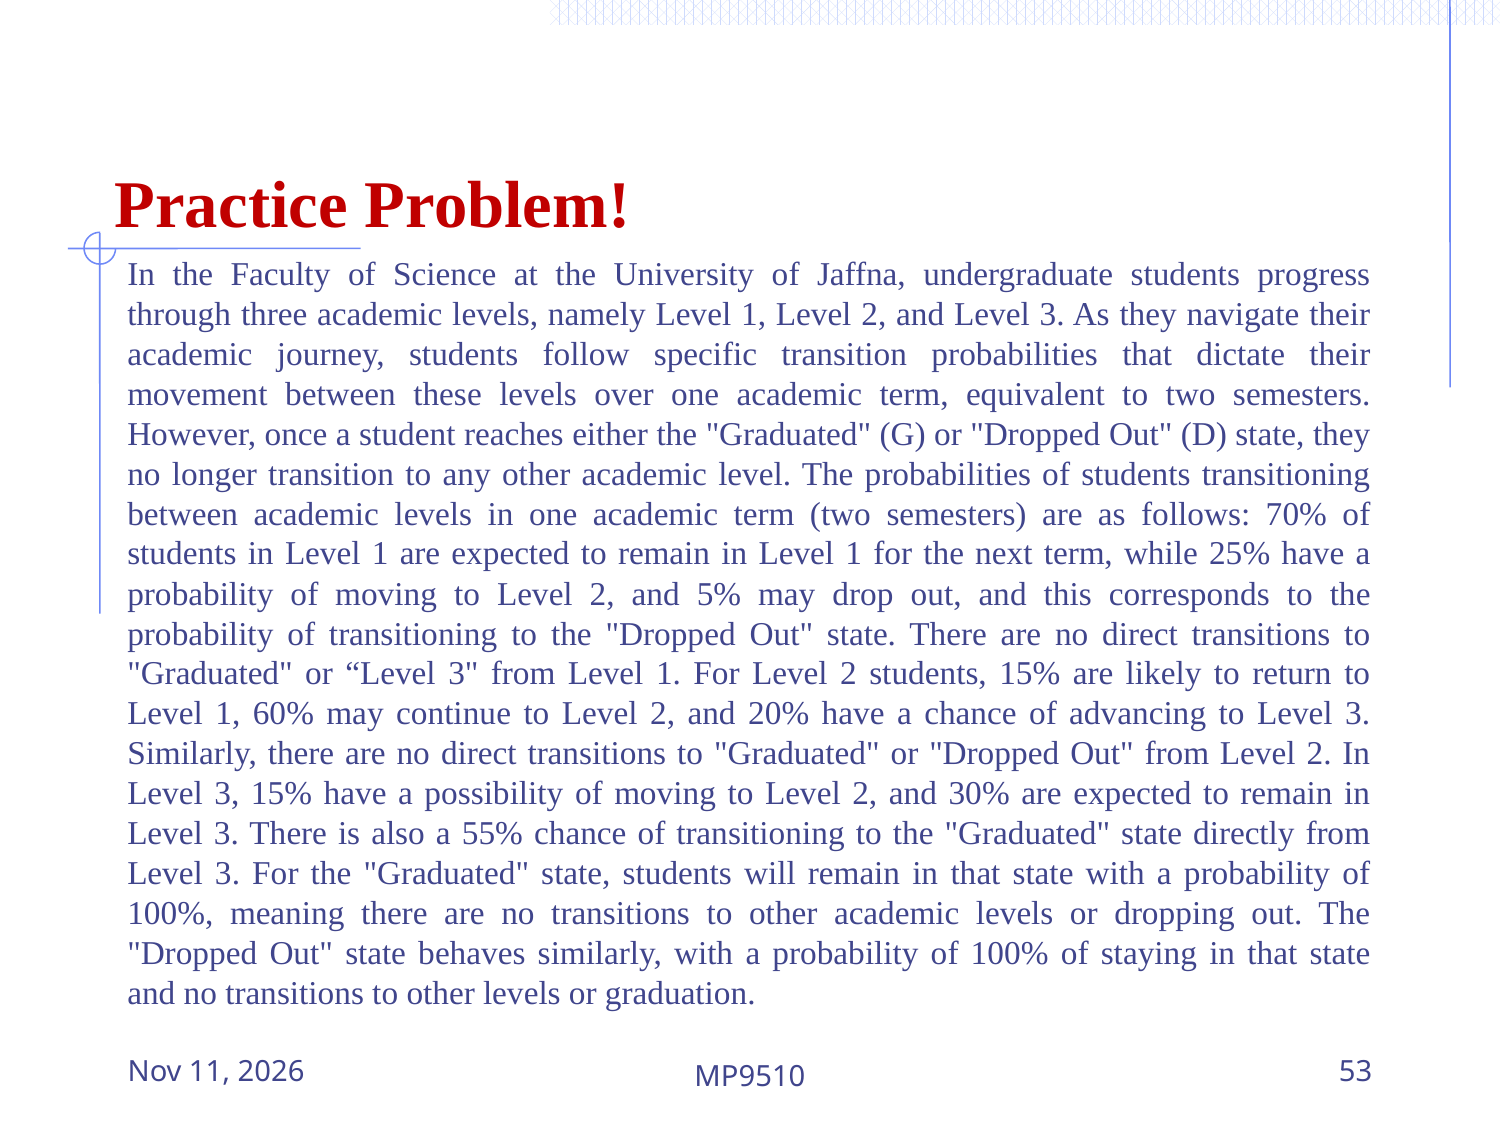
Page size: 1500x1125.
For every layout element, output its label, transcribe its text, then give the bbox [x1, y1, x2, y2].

footer MP9510 [512, 1024, 988, 1101]
slide_number 20-Aug-23 [112, 1024, 426, 1101]
text_box In the Faculty of Science at the University of Jaffna, undergraduate students progress through three academic levels, namely Level 1, Level 2, and Level 3. As they navigate their academic journey, students follow specific transition probabilities that dictate their movement between these levels over one academic term, equivalent to two semesters. However, once a student reaches either the "Graduated" (G) or "Dropped Out" (D) state, they no longer transition to any other academic level. The probabilities of students transitioning between academic levels in one academic term (two semesters) are as follows: 70% of students in Level 1 are expected to remain in Level 1 for the next term, while 25% have a probability of moving to Level 2, and 5% may drop out, and this corresponds to the probability of transitioning to the "Dropped Out" state. There are no direct transitions to "Graduated" or “Level 3" from Level 1. For Level 2 students, 15% are likely to return to Level 1, 60% may continue to Level 2, and 20% have a chance of advancing to Level 3. Similarly, there are no direct transitions to "Graduated" or "Dropped Out" from Level 2. In Level 3, 15% have a possibility of moving to Level 2, and 30% are expected to remain in Level 3. There is also a 55% chance of transitioning to the "Graduated" state directly from Level 3. For the "Graduated" state, students will remain in that state with a probability of 100%, meaning there are no transitions to other academic levels or dropping out. The "Dropped Out" state behaves similarly, with a probability of 100% of staying in that state and no transitions to other levels or graduation. [112, 244, 1388, 1019]
text_box Practice Problem! [99, 153, 1193, 248]
slide_number 53 [1074, 1024, 1388, 1101]
